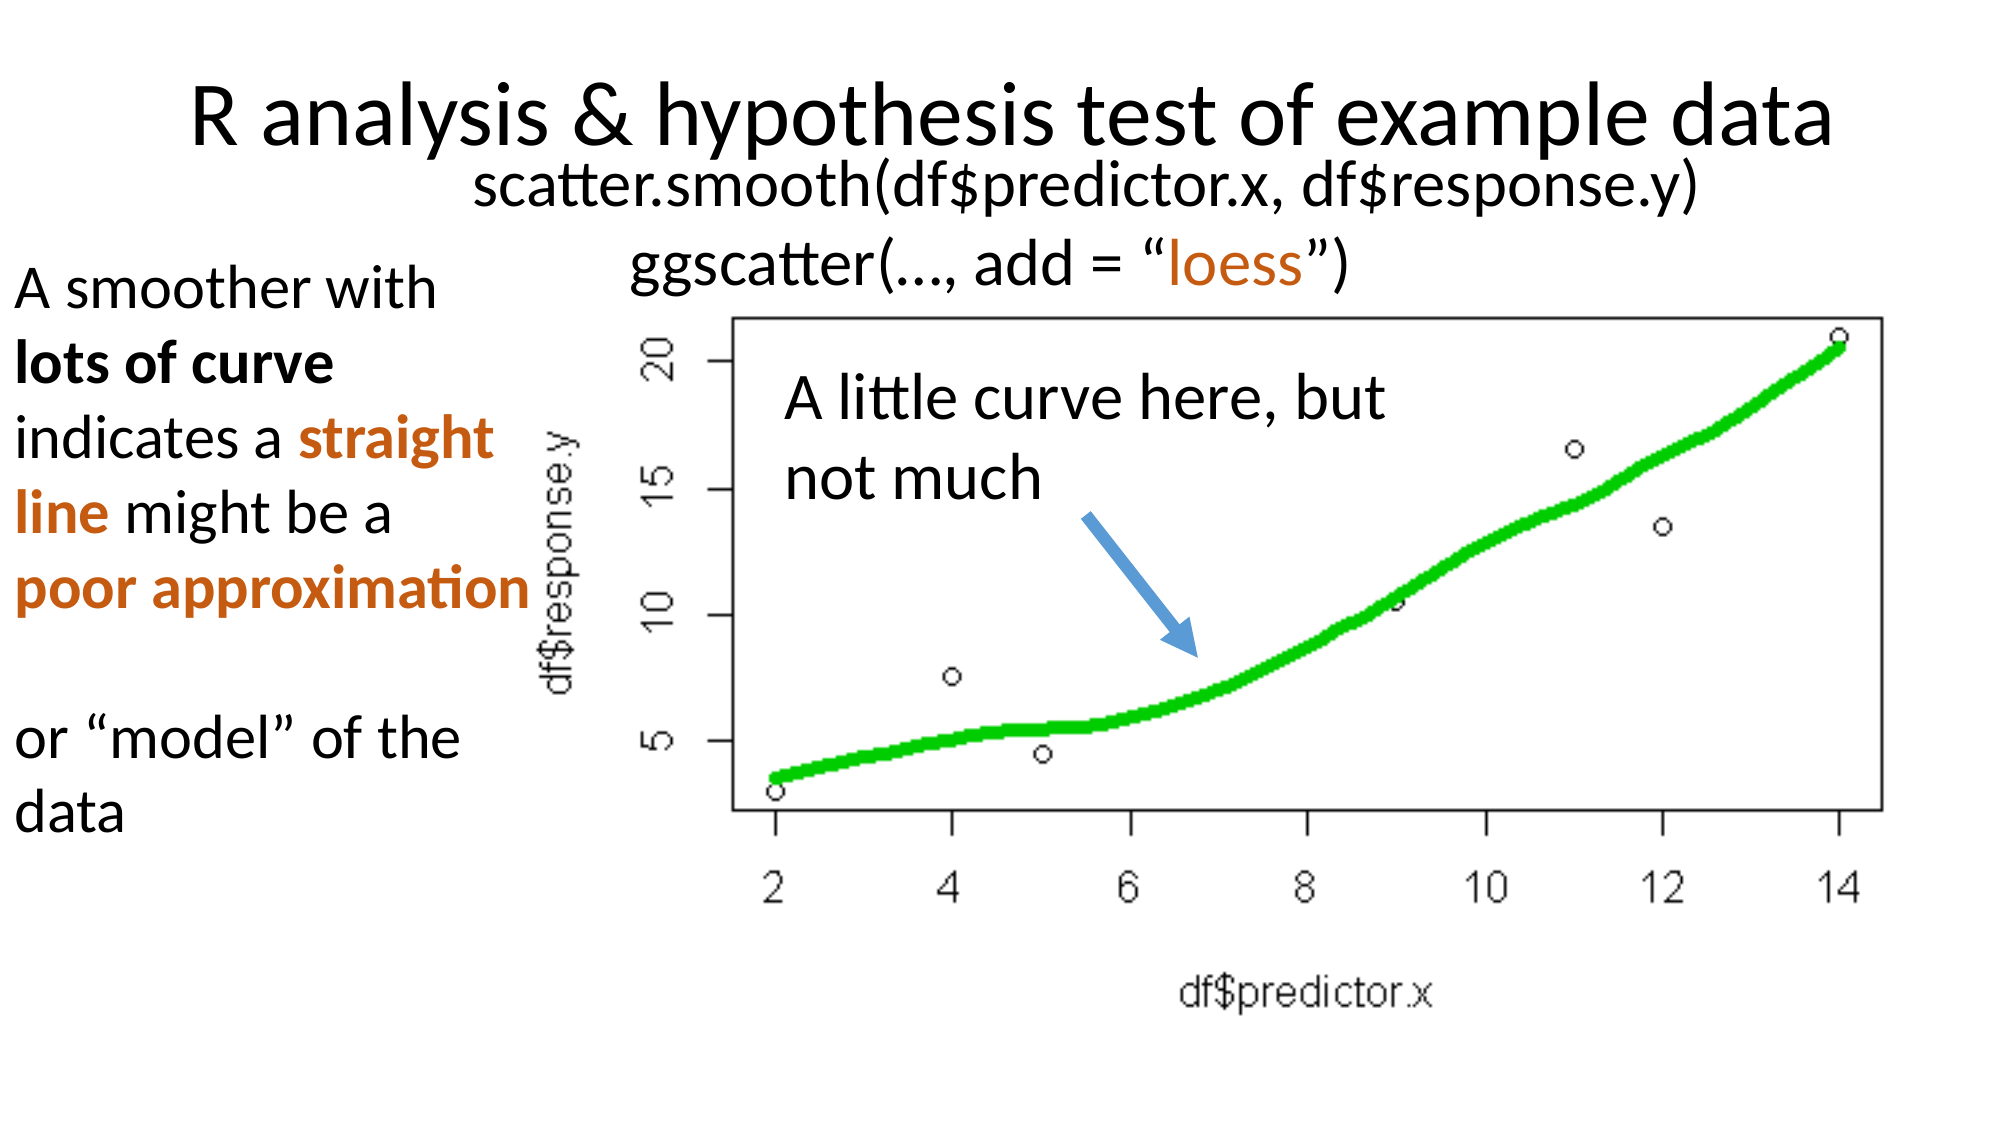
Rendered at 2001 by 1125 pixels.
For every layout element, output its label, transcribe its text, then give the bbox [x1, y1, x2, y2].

picture [524, 109, 1991, 1072]
text_box R analysis & hypothesis test of example data [174, 46, 2000, 172]
text_box A smoother with lots of curve indicates a straight line might be a poor approximation or “model” of the data [0, 238, 550, 1073]
text_box scatter.smooth(df$predictor.x, df$response.y) [457, 132, 524, 228]
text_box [1085, 514, 1198, 658]
